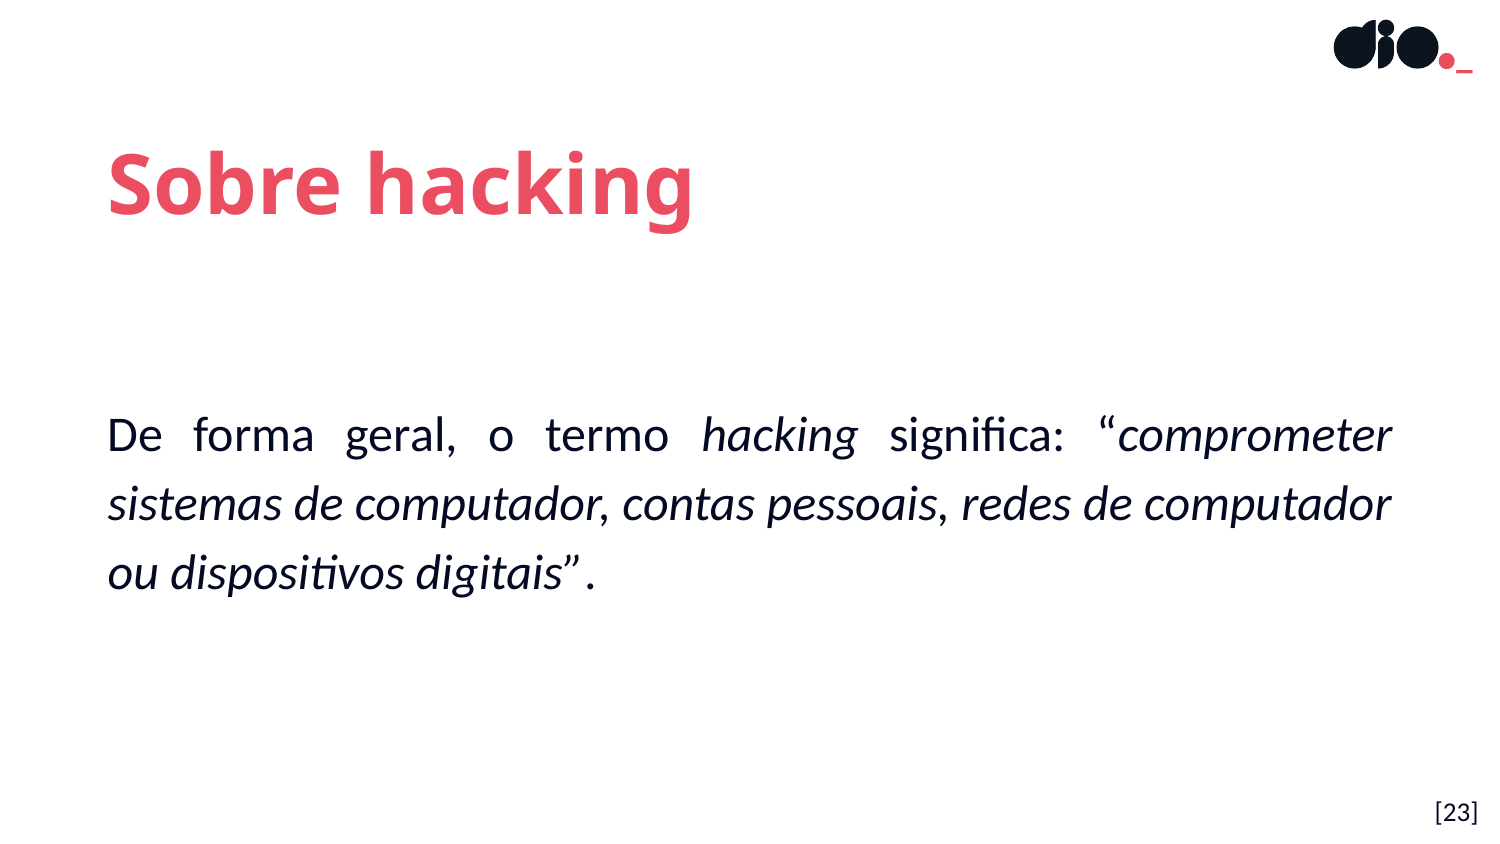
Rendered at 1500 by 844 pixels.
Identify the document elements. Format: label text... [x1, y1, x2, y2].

text_box Sobre hacking [92, 104, 1408, 243]
slide_number [23] [1403, 779, 1494, 844]
picture [1333, 19, 1473, 74]
text_box De forma geral, o termo hacking significa: “comprometer sistemas de computador, contas pessoais, redes de computador ou dispositivos digitais”. [92, 243, 1408, 749]
